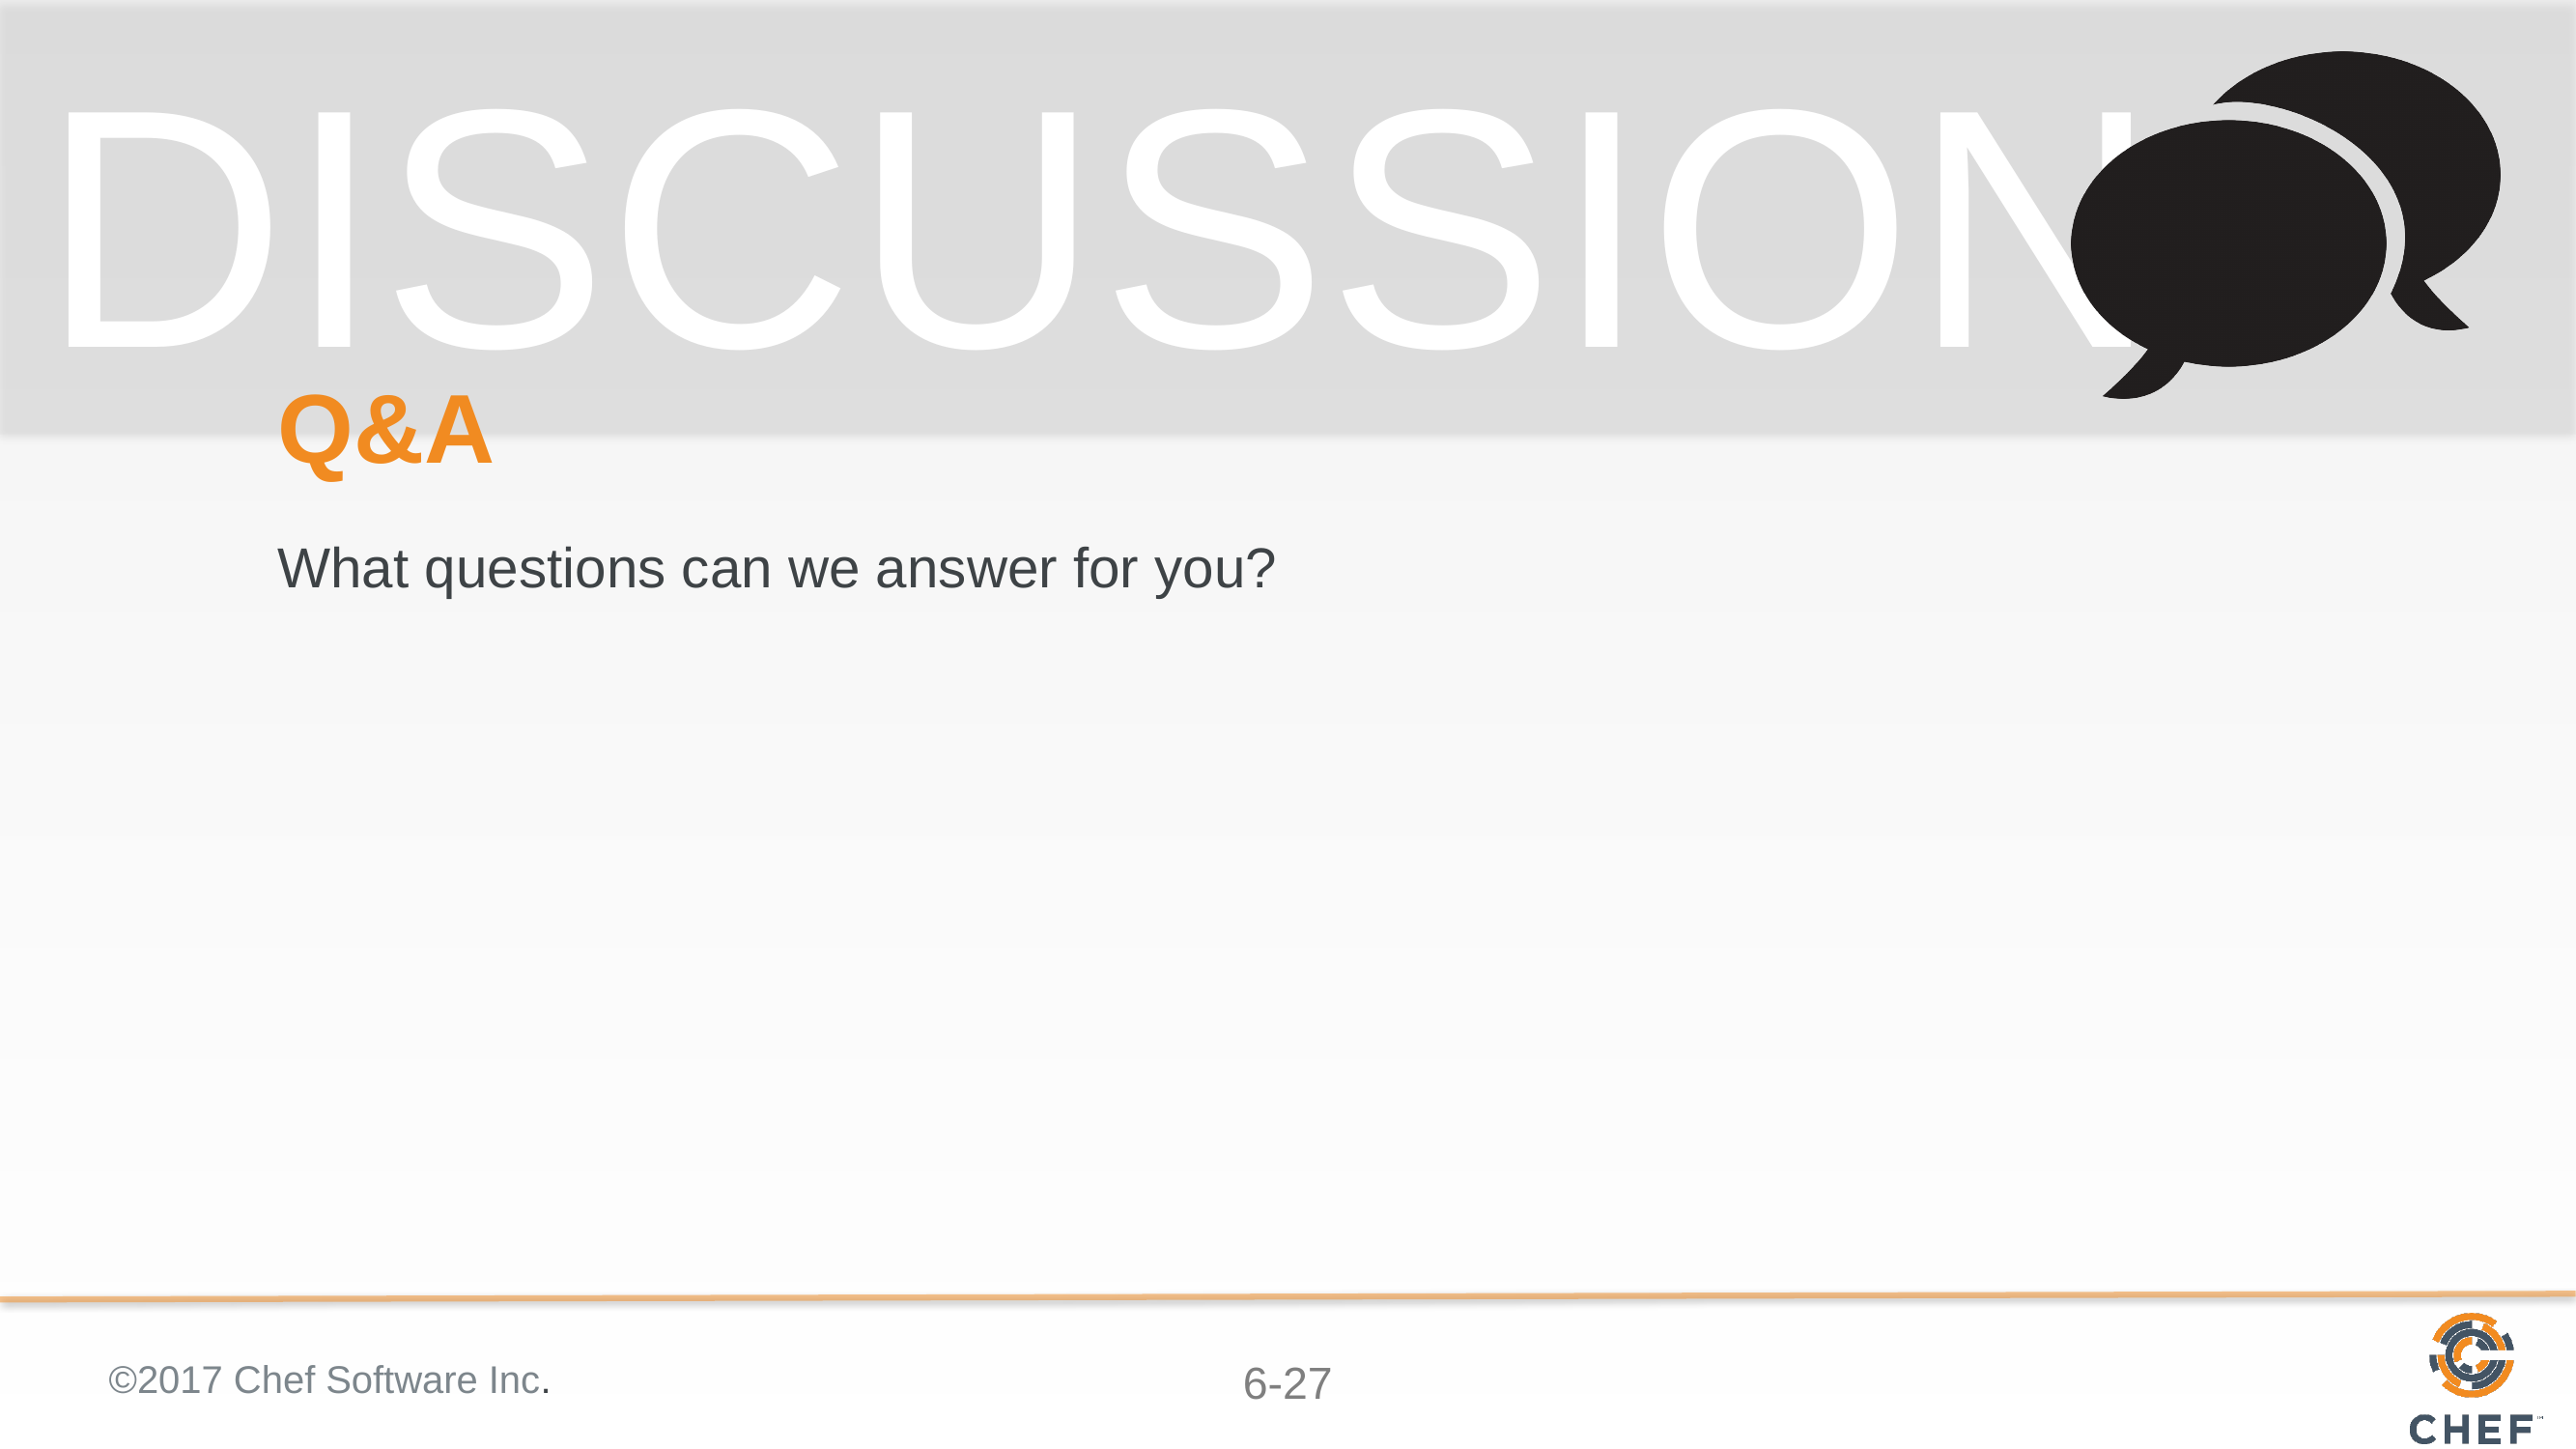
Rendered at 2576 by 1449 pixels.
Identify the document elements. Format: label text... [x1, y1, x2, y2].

picture [2399, 1297, 2551, 1449]
subtitle What questions can we answer for you? [263, 516, 2218, 921]
title Q&A [263, 363, 2218, 499]
picture [2071, 51, 2517, 399]
